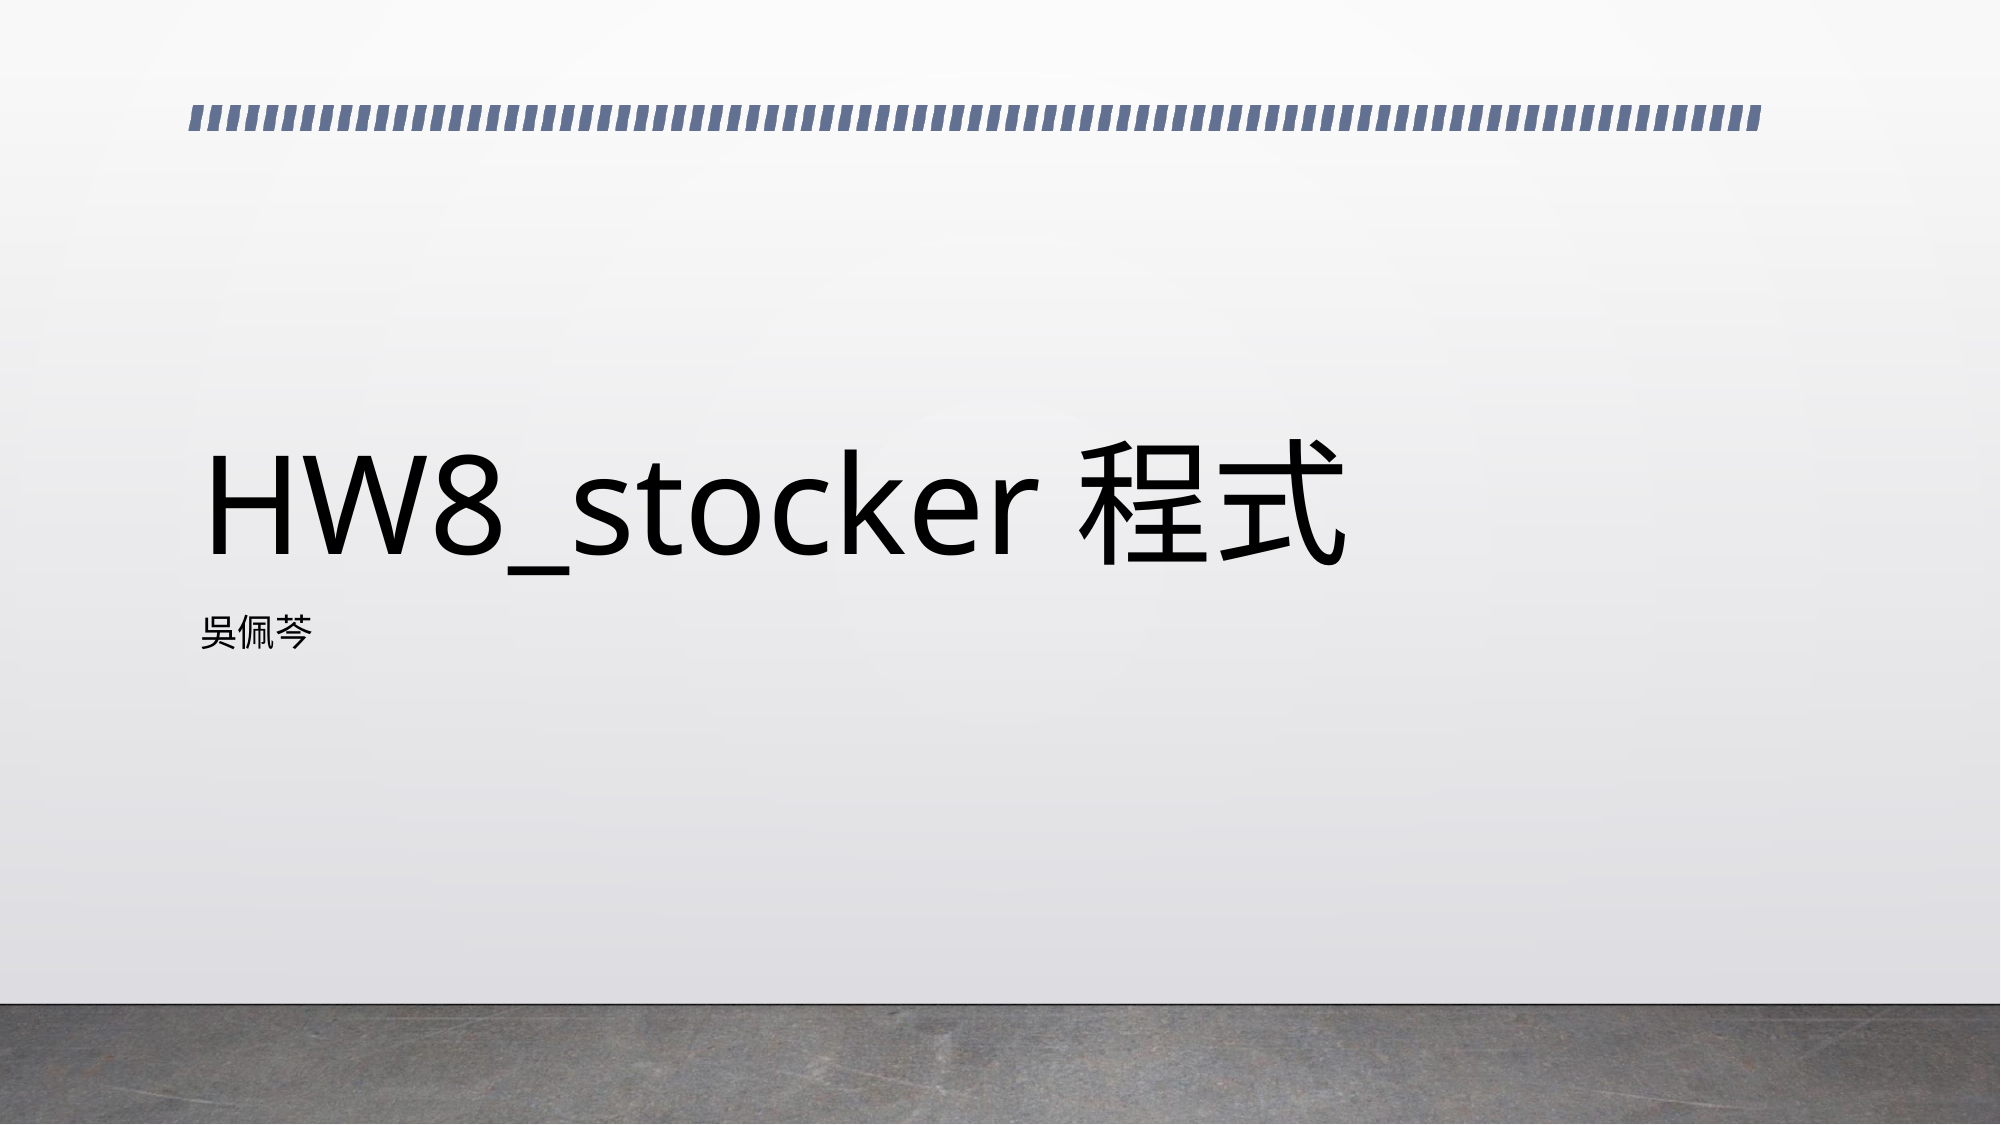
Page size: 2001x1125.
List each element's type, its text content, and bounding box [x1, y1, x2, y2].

picture [0, 1004, 2000, 1124]
picture [186, 105, 1762, 131]
title HW8_stocker程式 [185, 155, 1602, 584]
subtitle 吳佩芩 [185, 584, 1602, 761]
